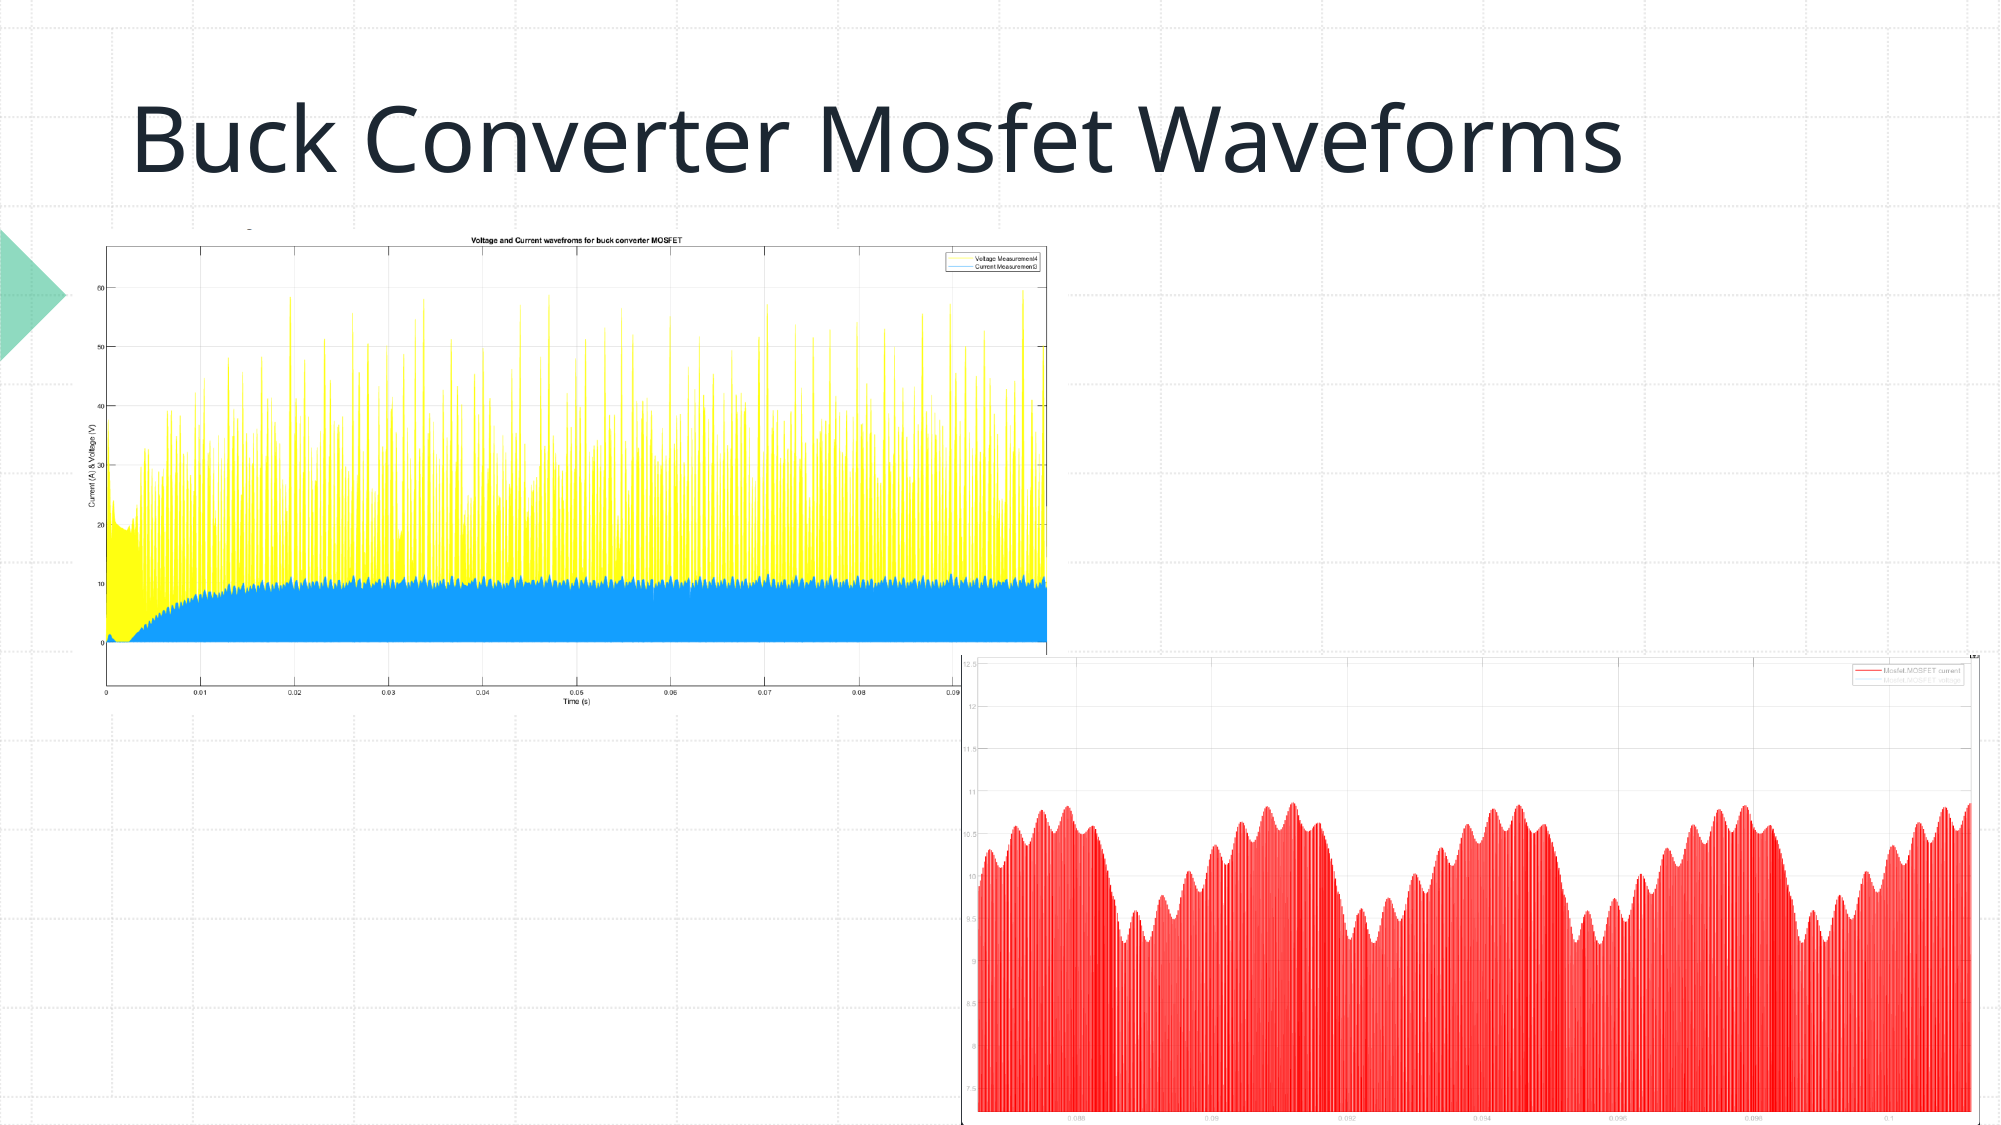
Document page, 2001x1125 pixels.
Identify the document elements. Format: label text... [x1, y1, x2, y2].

picture [961, 655, 1980, 1125]
title Buck Converter Mosfet Waveforms [114, 0, 1809, 199]
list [74, 229, 1068, 714]
